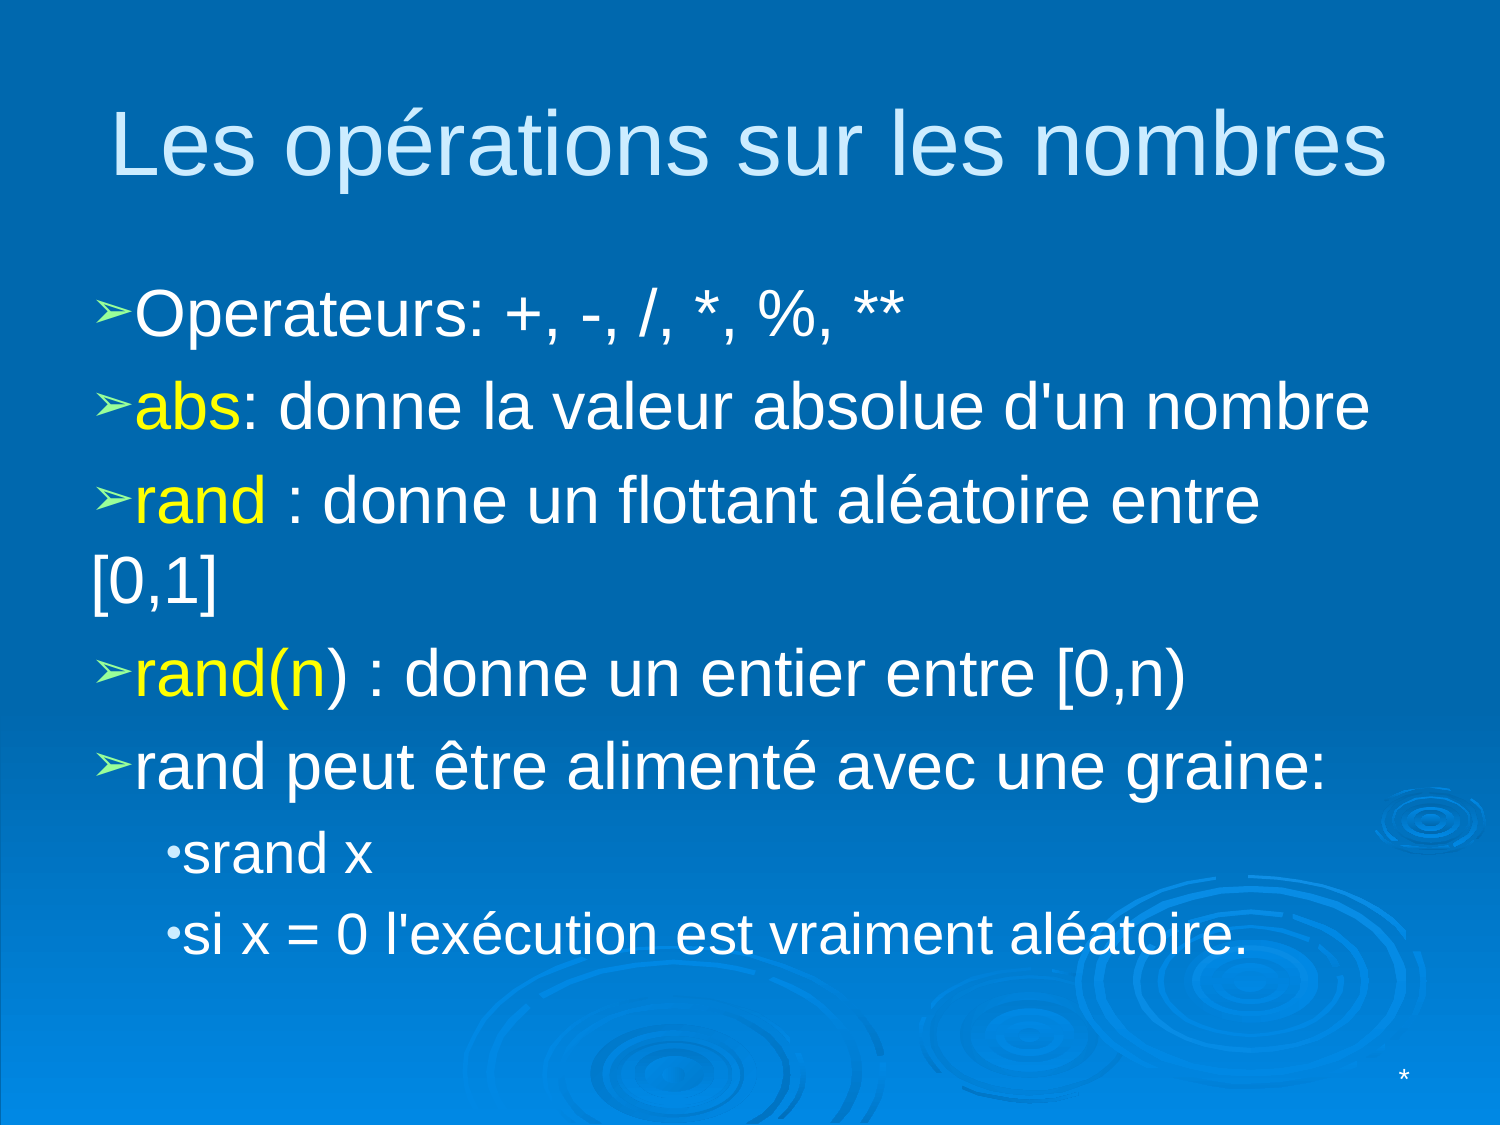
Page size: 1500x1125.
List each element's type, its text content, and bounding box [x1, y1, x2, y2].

slide_number [1074, 1024, 1425, 1103]
list Operateurs: +, -, /, *, %, ** abs: donne la valeur absolue d'un nombre rand : donne un flottant aléatoire entre [0,1] rand(n) : donne un entier entre [0,n) rand peut être alimenté avec une graine: srand x si x = 0 l'exécution est vraiment aléatoire. [75, 262, 1425, 1005]
title Les opérations sur les nombres [75, 45, 1425, 233]
